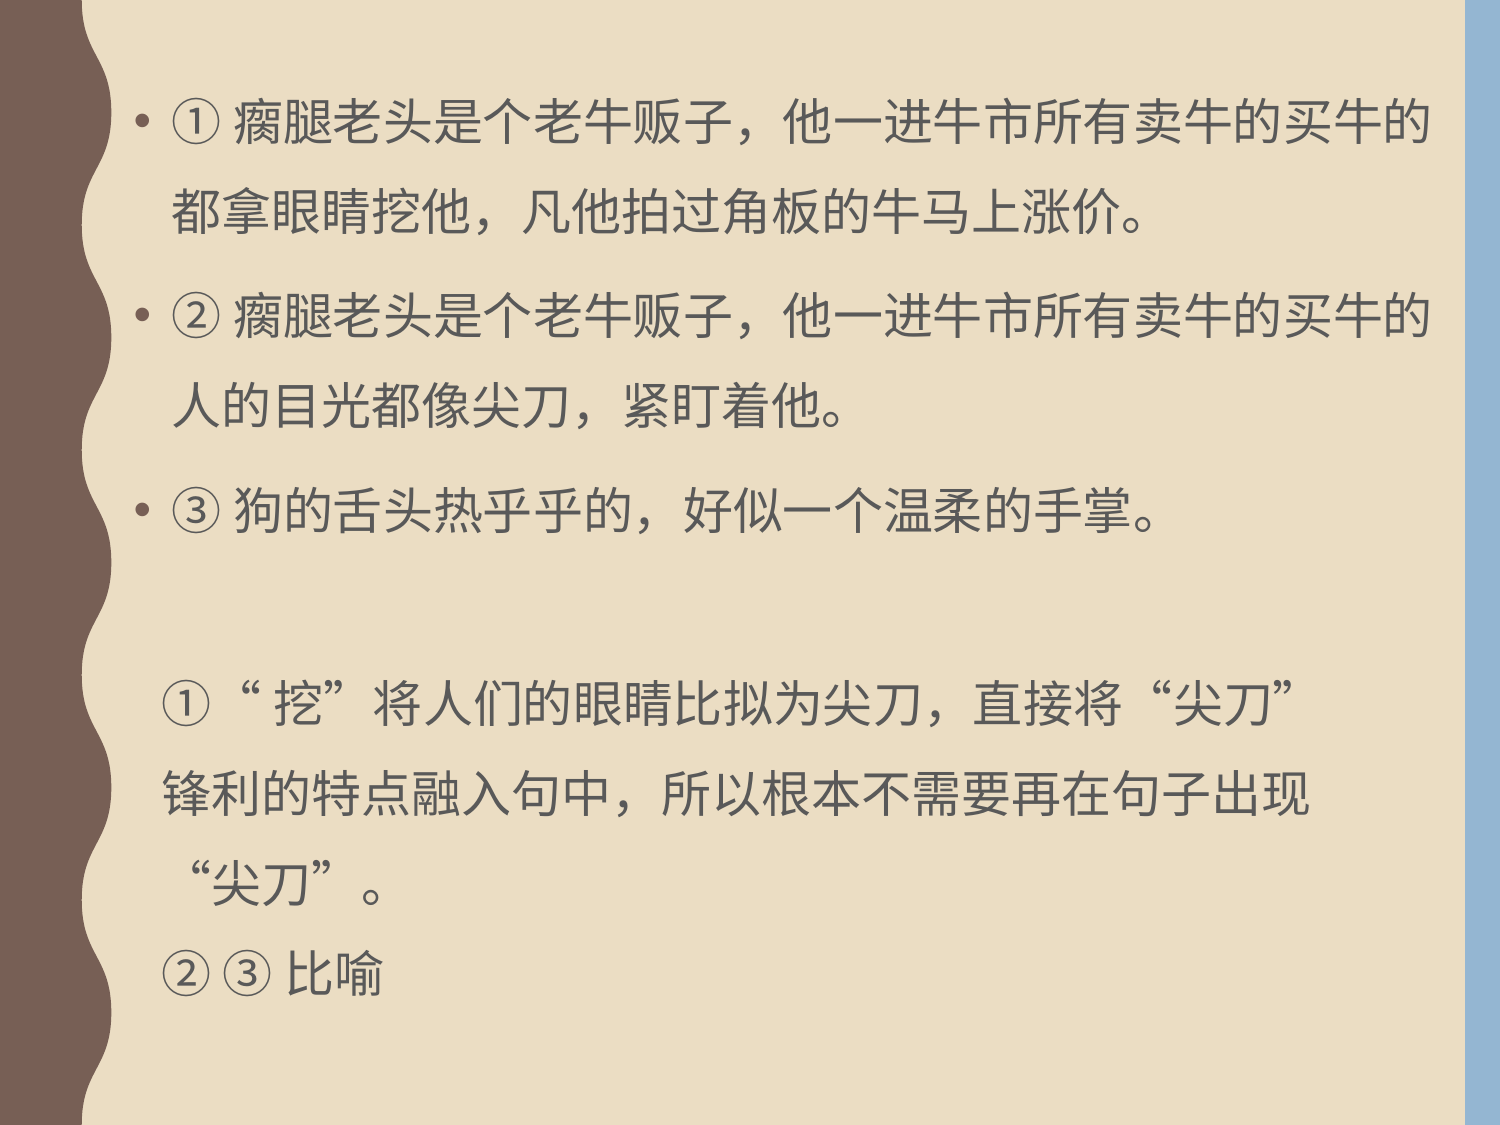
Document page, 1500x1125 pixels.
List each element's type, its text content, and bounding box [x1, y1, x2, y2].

text_box ①“挖”将人们的眼睛比拟为尖刀，直接将“尖刀”锋利的特点融入句中，所以根本不需要再在句子出现“尖刀”。 ② ③比喻 [146, 634, 1340, 1010]
list ①瘸腿老头是个老牛贩子，他一进牛市所有卖牛的买牛的都拿眼睛挖他，凡他拍过角板的牛马上涨价。 ②瘸腿老头是个老牛贩子，他一进牛市所有卖牛的买牛的人的目光都像尖刀，紧盯着他。 ③狗的舌头热乎乎的，好似一个温柔的手掌。 [118, 52, 1466, 587]
